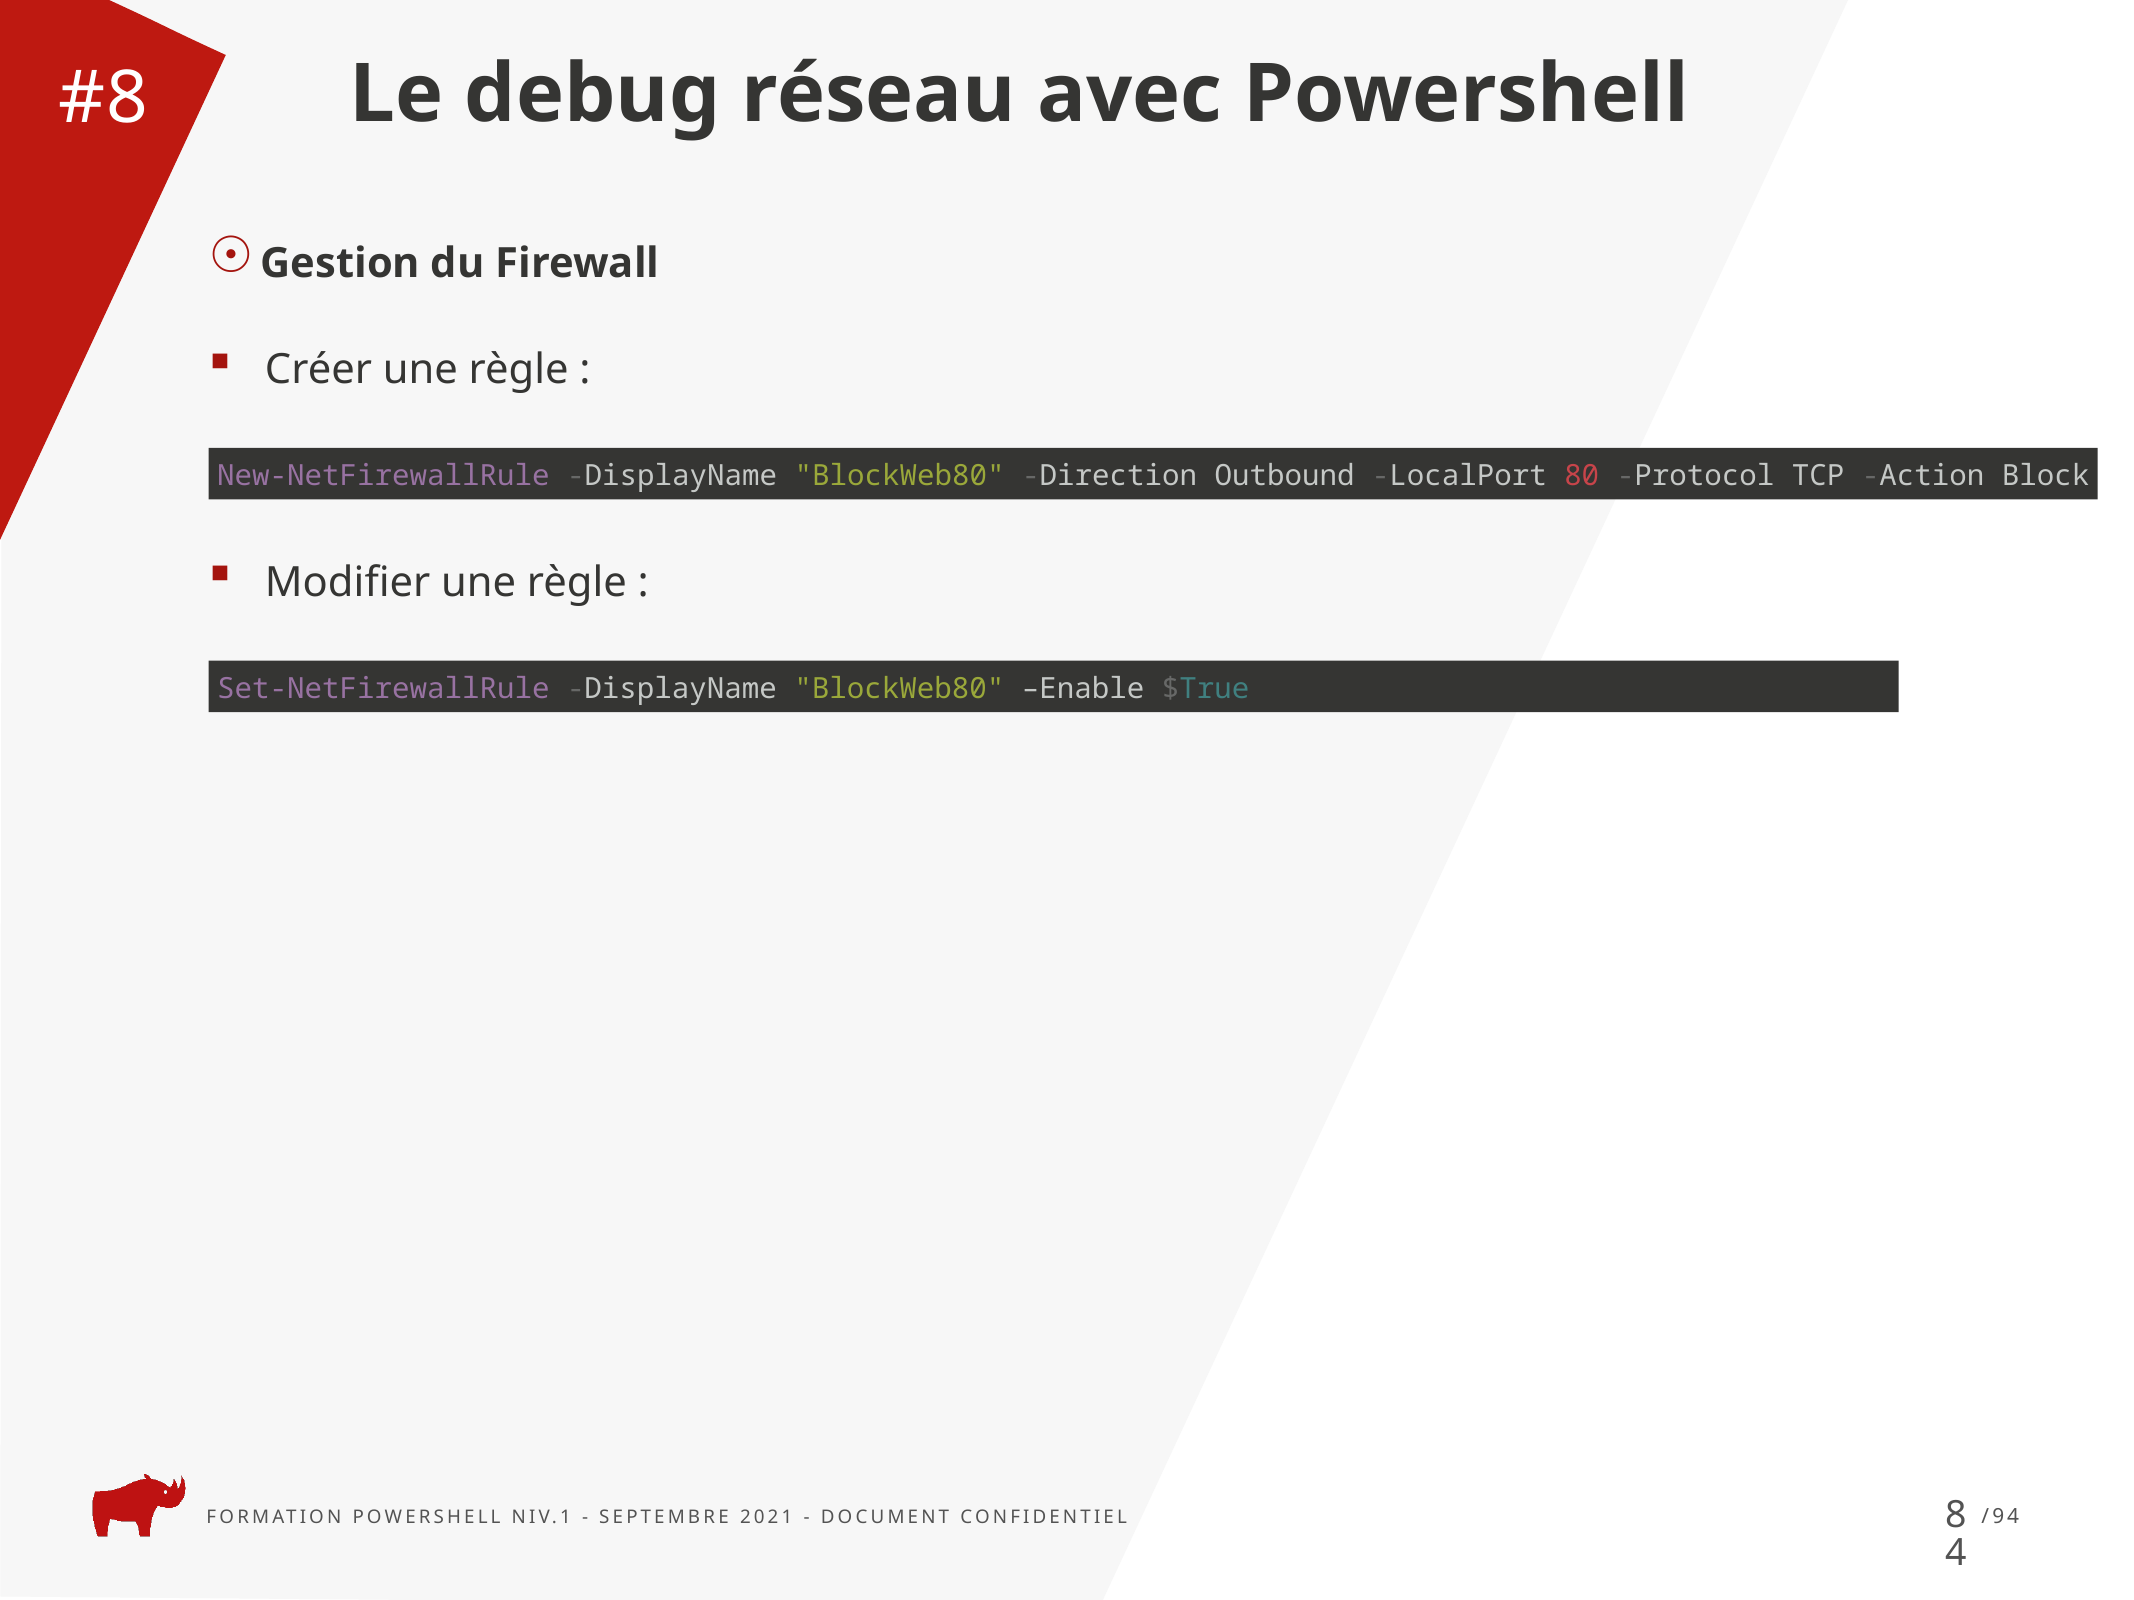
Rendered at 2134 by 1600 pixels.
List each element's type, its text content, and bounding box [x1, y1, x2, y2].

text_box Set-NetFirewallRule -DisplayName "BlockWeb80" –Enable $True [208, 660, 1899, 713]
picture [44, 1440, 230, 1572]
text_box New-NetFirewallRule -DisplayName "BlockWeb80" -Direction Outbound -LocalPort 80 -Protocol TCP -Action Block [208, 430, 2098, 517]
title Le debug réseau avec Powershell [340, 0, 2134, 147]
text_box Gestion du Firewall Créer une règle : Modifier une règle : [208, 211, 2090, 430]
text_box Gestion du Firewall Créer une règle : Modifier une règle : [208, 517, 2090, 1340]
slide_number 84 [1936, 1481, 1979, 1538]
text_box #8 [50, 40, 157, 145]
